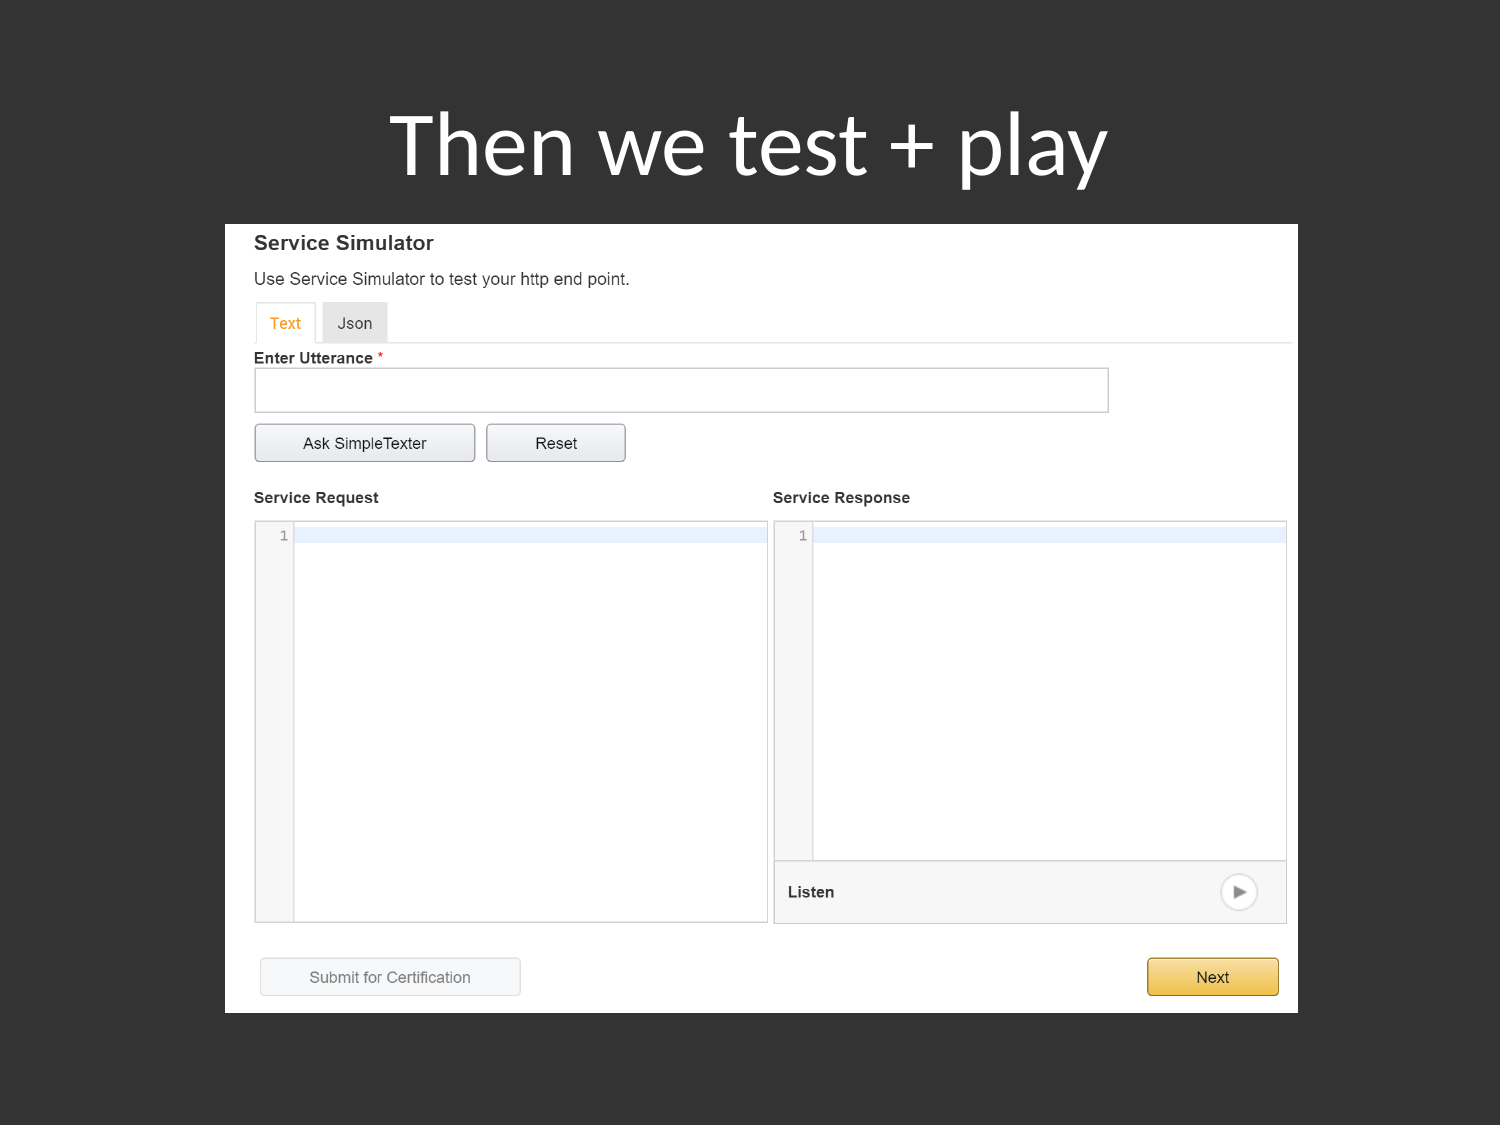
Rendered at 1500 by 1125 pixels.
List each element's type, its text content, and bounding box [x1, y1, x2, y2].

title Then we test + play [75, 45, 1425, 233]
picture [224, 224, 1298, 1013]
